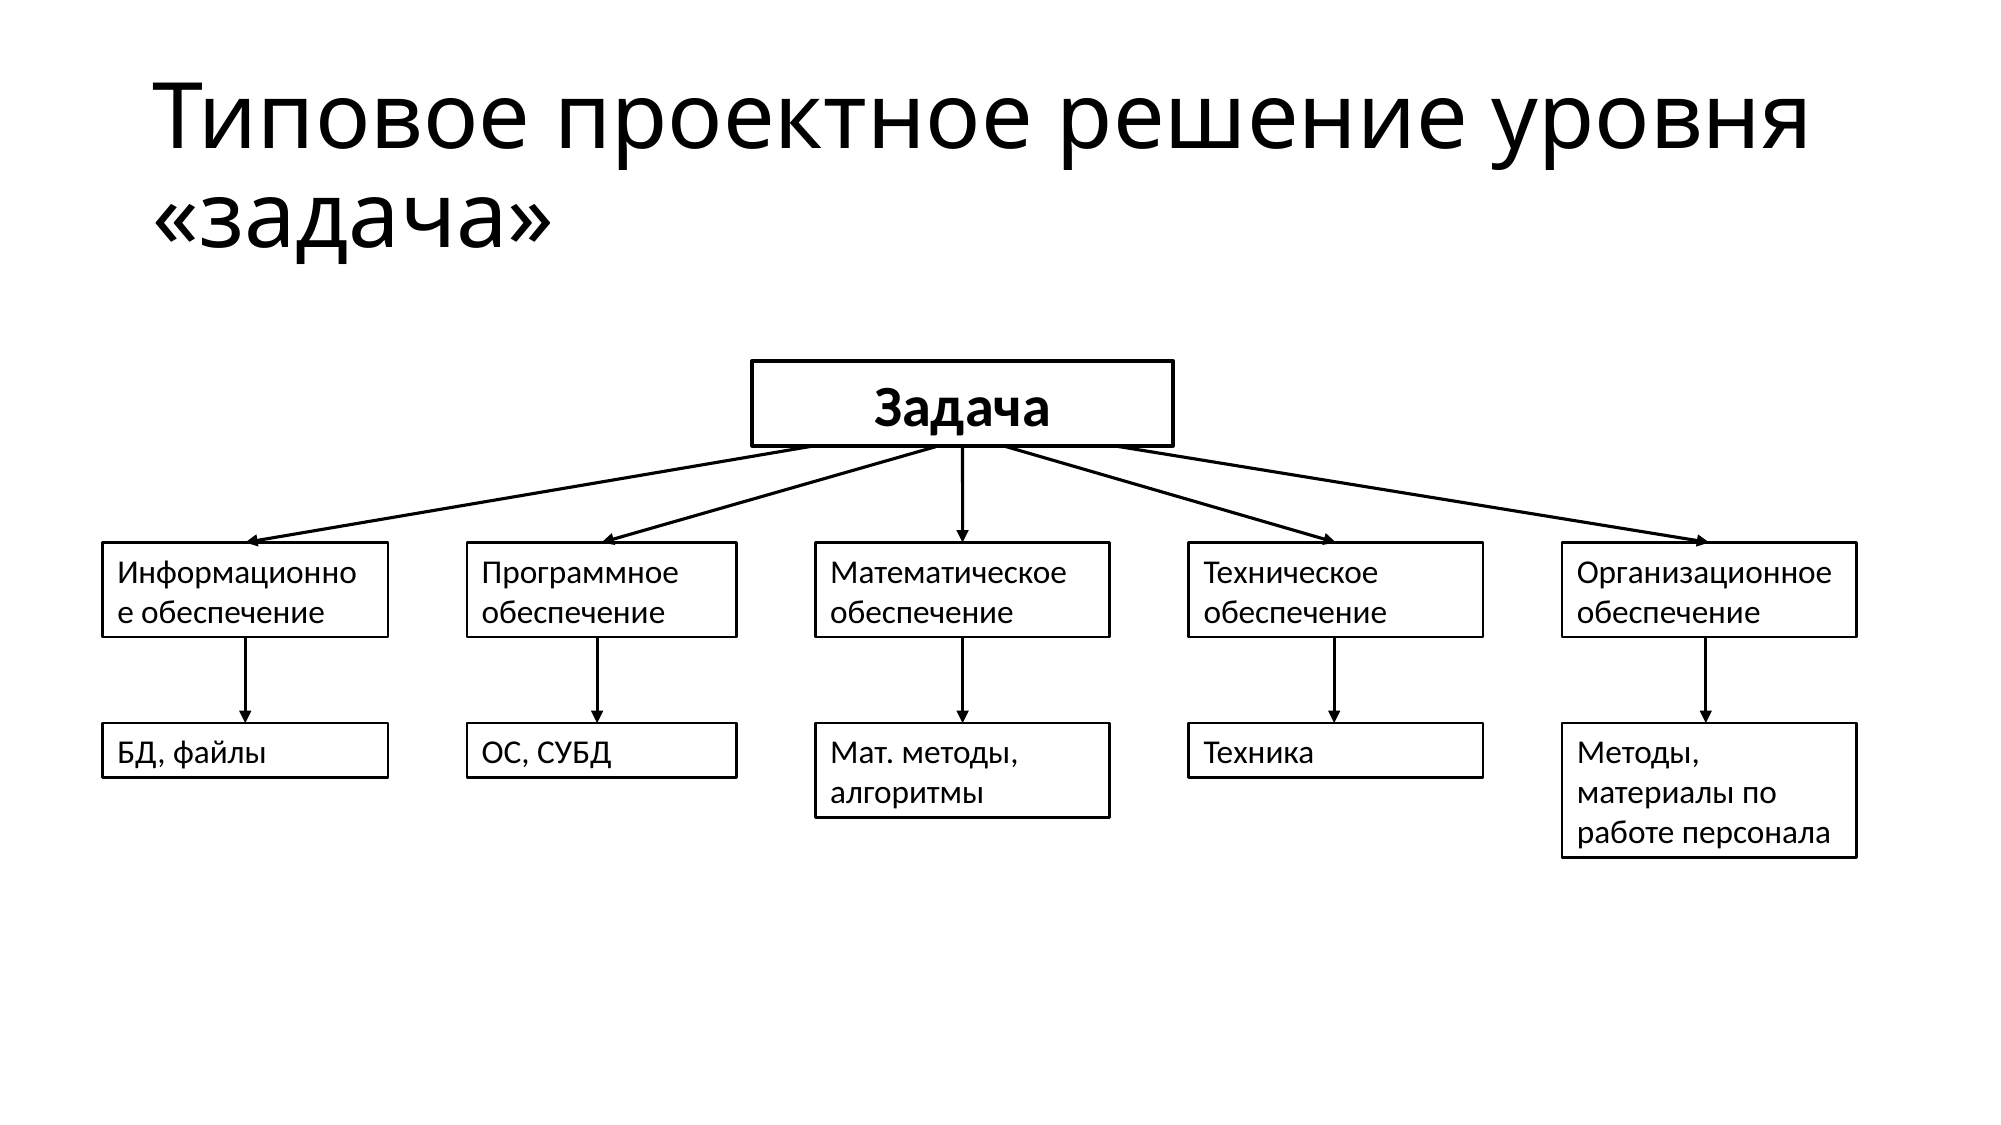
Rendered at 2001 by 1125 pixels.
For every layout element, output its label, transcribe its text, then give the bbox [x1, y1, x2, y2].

text_box БД, файлы [102, 723, 388, 778]
text_box ОС, СУБД [466, 723, 737, 778]
text_box Методы, материалы по работе персонала [1562, 723, 1857, 858]
text_box Мат. методы, алгоритмы [815, 723, 1110, 818]
text_box Техническое обеспечение [1188, 543, 1484, 637]
text_box Программное обеспечение [466, 543, 737, 637]
text_box Математическое обеспечение [815, 542, 1110, 637]
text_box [816, 446, 936, 543]
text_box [1113, 445, 1710, 543]
text_box Задача [752, 360, 1173, 446]
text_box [1002, 445, 1113, 543]
title Типовое проектное решение уровня «задача» [137, 59, 1863, 278]
text_box Техника [1188, 723, 1484, 778]
text_box Информационное обеспечение [102, 542, 388, 637]
text_box Организационное обеспечение [1562, 542, 1857, 637]
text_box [245, 445, 816, 543]
